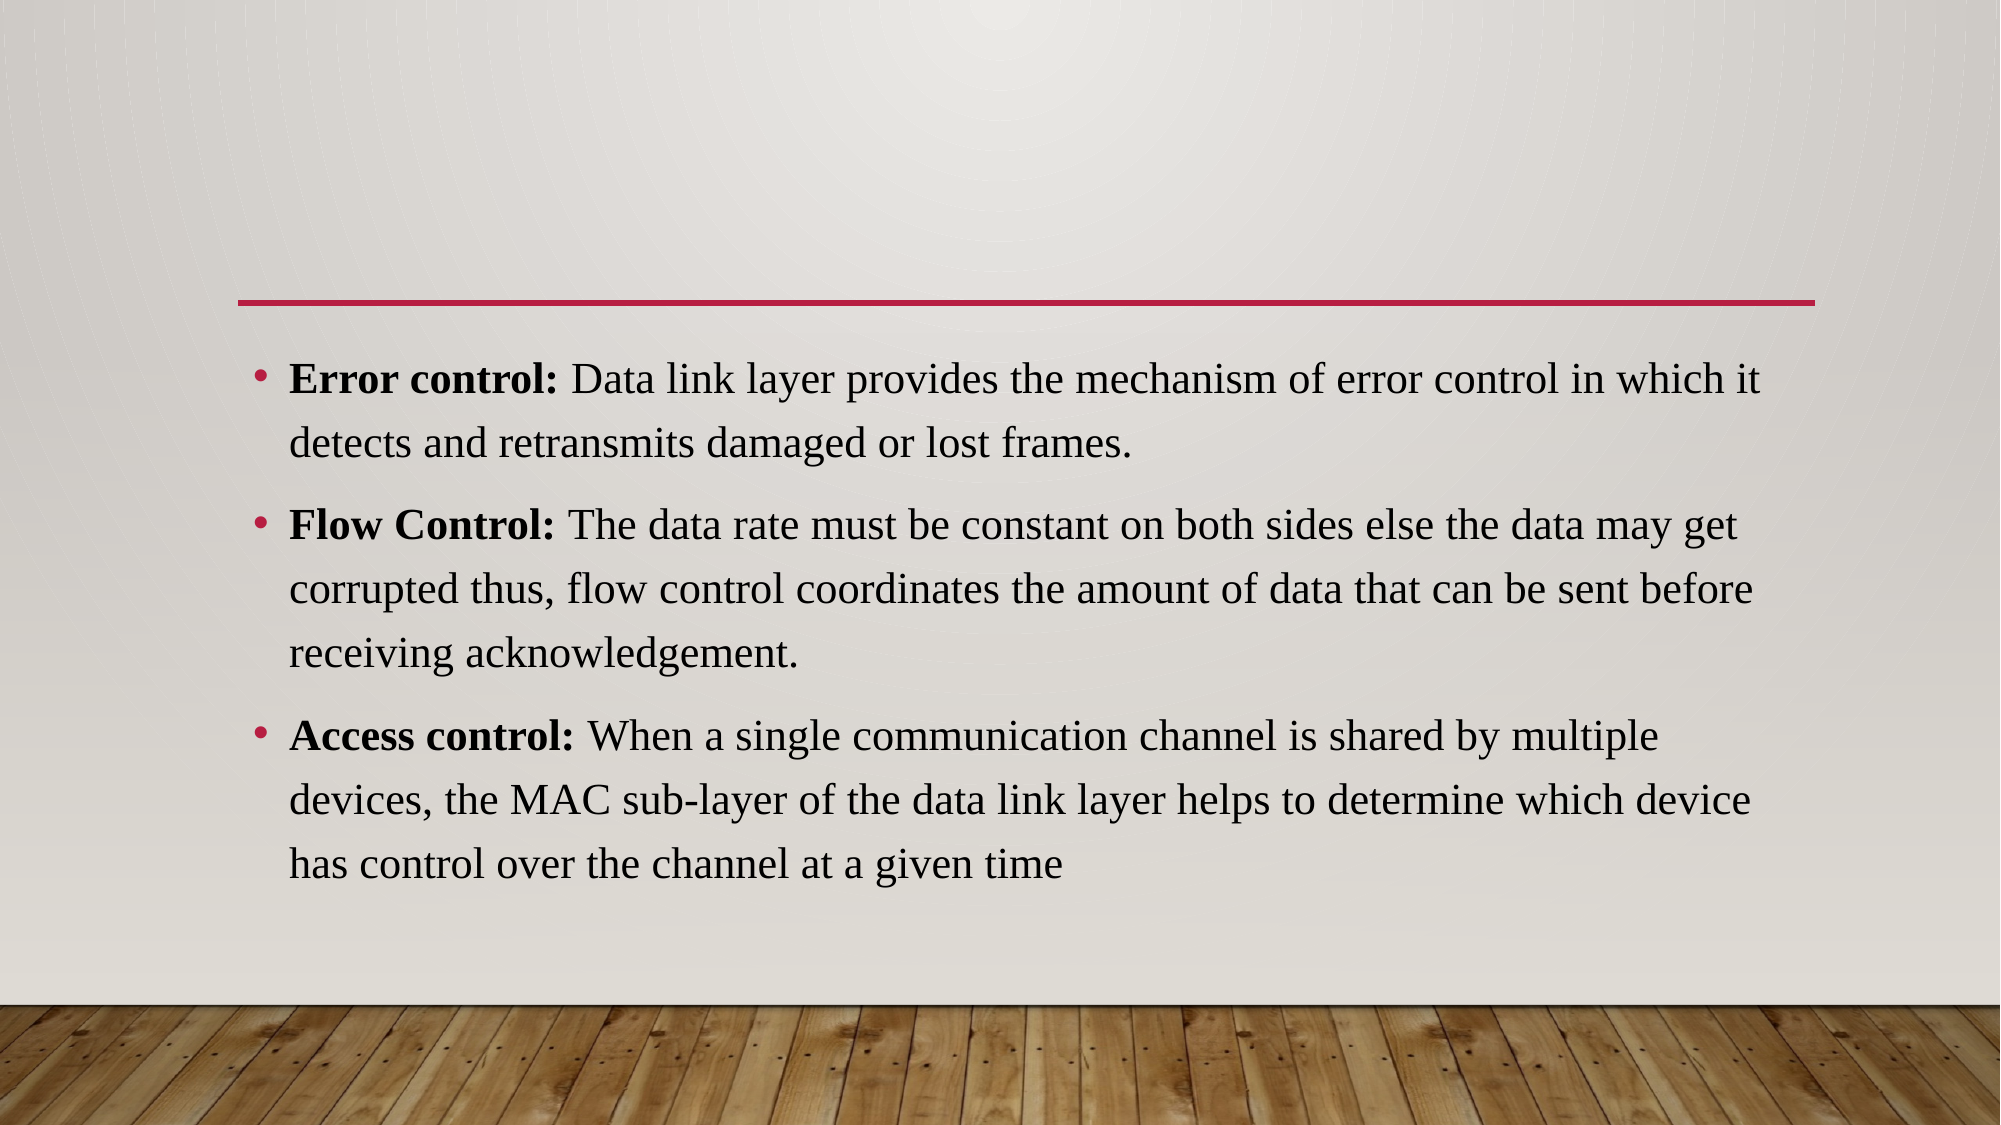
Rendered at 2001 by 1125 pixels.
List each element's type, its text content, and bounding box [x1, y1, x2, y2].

list Error control: Data link layer provides the mechanism of error control in which it detects and retransmits damaged or lost frames. Flow Control: The data rate must be constant on both sides else the data may get corrupted thus, flow control coordinates the amount of data that can be sent before receiving acknowledgement. Access control: When a single communication channel is shared by multiple devices, the MAC sub-layer of the data link layer helps to determine which device has control over the channel at a given time [238, 330, 1814, 897]
picture [0, 1005, 2000, 1125]
